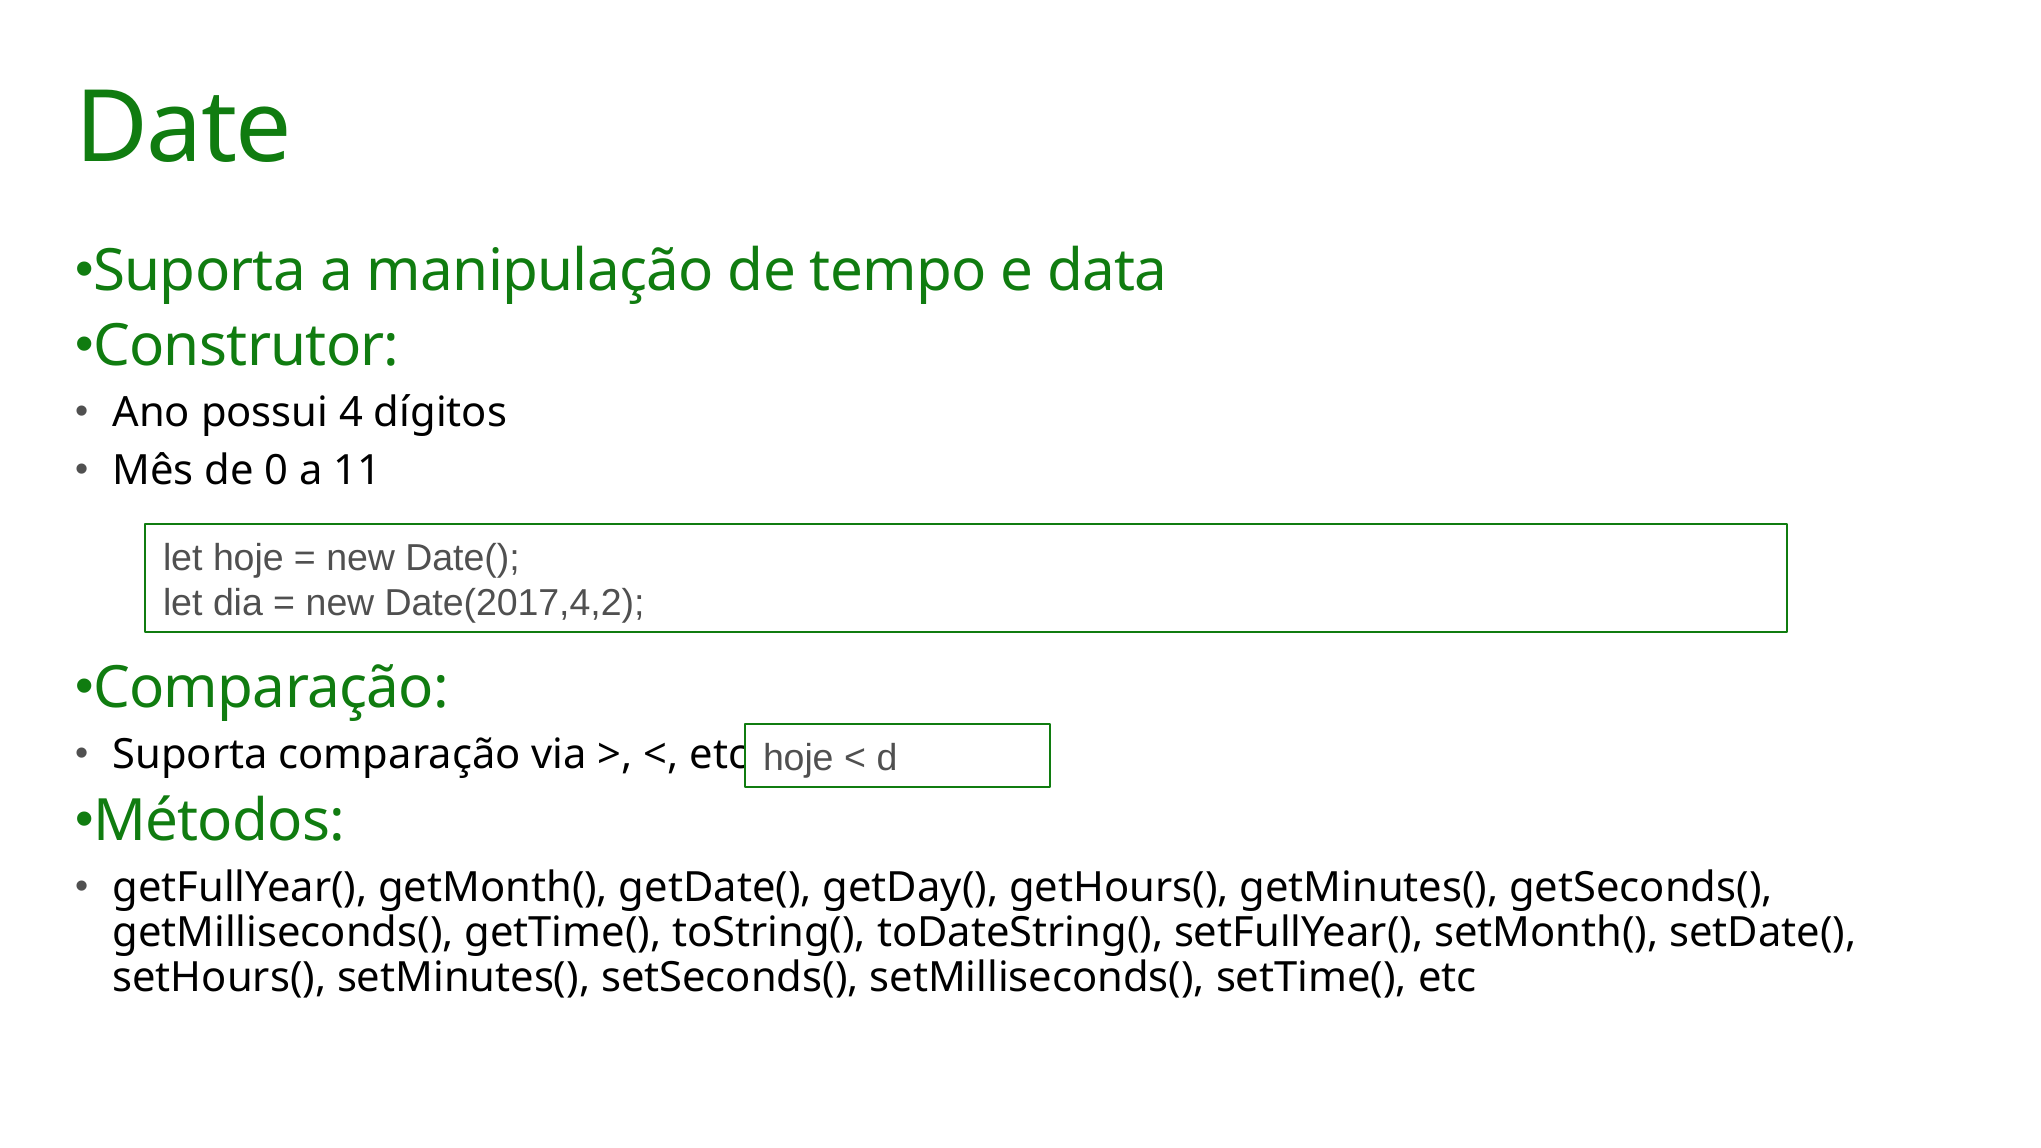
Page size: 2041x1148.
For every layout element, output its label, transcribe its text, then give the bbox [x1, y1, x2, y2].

list Suporta a manipulação de tempo e data Construtor: Ano possui 4 dígitos Mês de 0 a 11 Comparação: Suporta comparação via >, <, etc Métodos: getFullYear(), getMonth(), getDate(), getDay(), getHours(), getMinutes(), getSeconds(), getMilliseconds(), getTime(), toString(), toDateString(), setFullYear(), setMonth(), setDate(), setHours(), setMinutes(), setSeconds(), setMilliseconds(), setTime(), etc [60, 225, 1980, 1024]
text_box hoje < d [744, 723, 1051, 788]
text_box let hoje = new Date(); let dia = new Date(2017,4,2); [144, 523, 1788, 633]
title Date [60, 60, 1980, 210]
